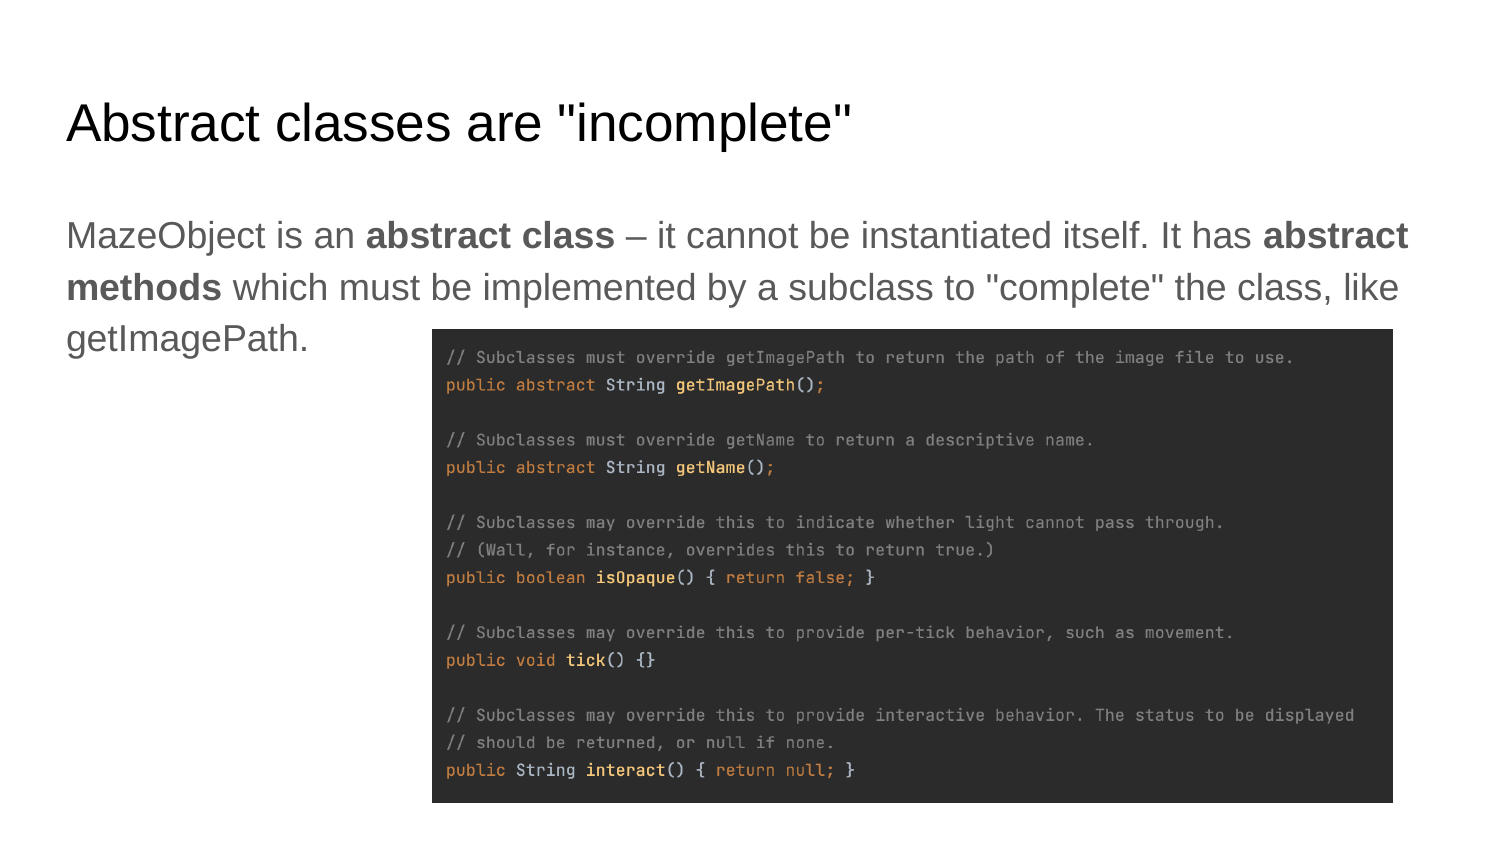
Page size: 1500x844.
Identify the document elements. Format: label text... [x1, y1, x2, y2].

title Abstract classes are "incomplete" [51, 72, 1449, 167]
picture [431, 329, 1393, 803]
list MazeObject is an abstract class – it cannot be instantiated itself. It has abstract methods which must be implemented by a subclass to "complete" the class, like getImagePath. [51, 189, 1449, 750]
